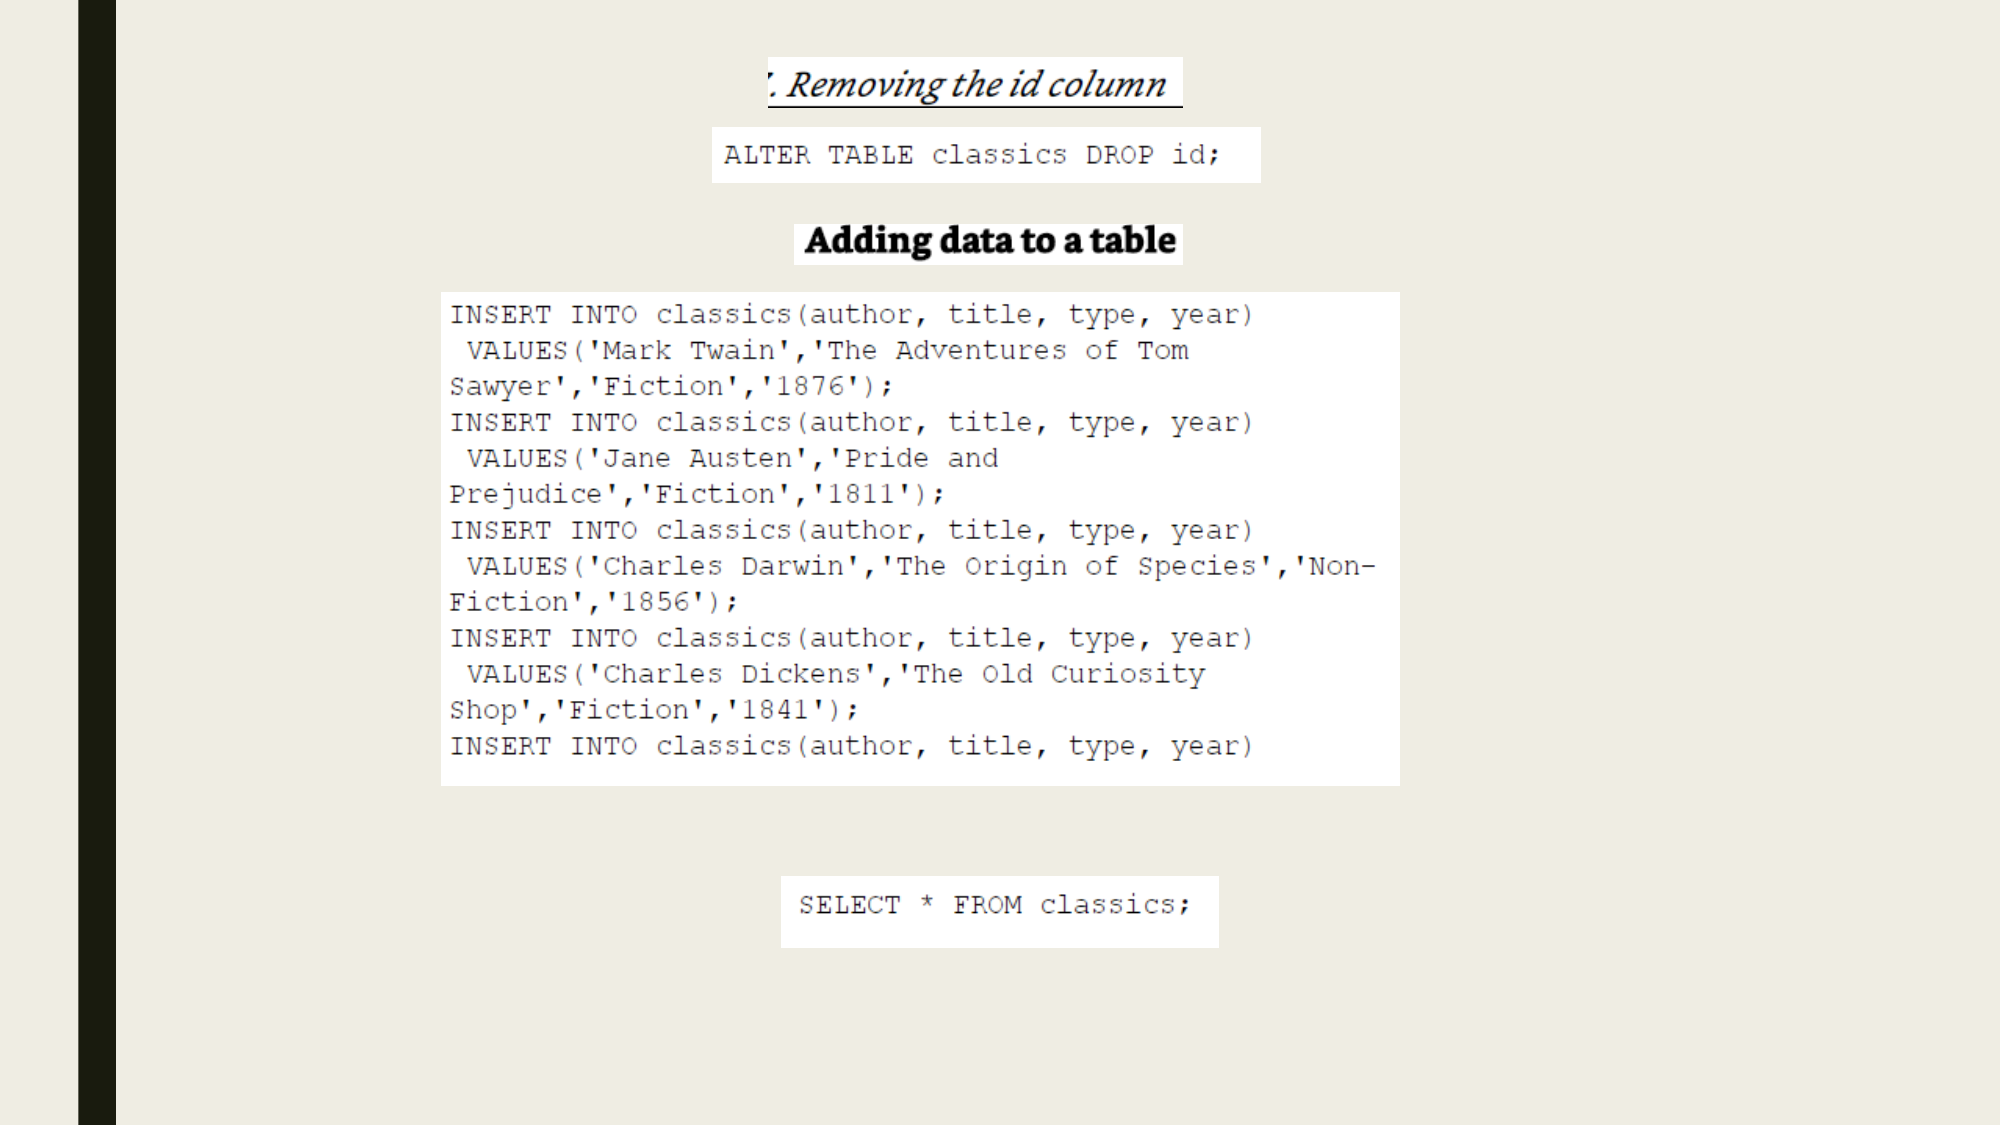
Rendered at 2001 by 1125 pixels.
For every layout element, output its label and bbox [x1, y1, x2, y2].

picture [768, 57, 1183, 108]
picture [441, 292, 1400, 786]
picture [794, 224, 1183, 265]
picture [781, 876, 1219, 948]
picture [711, 127, 1261, 183]
